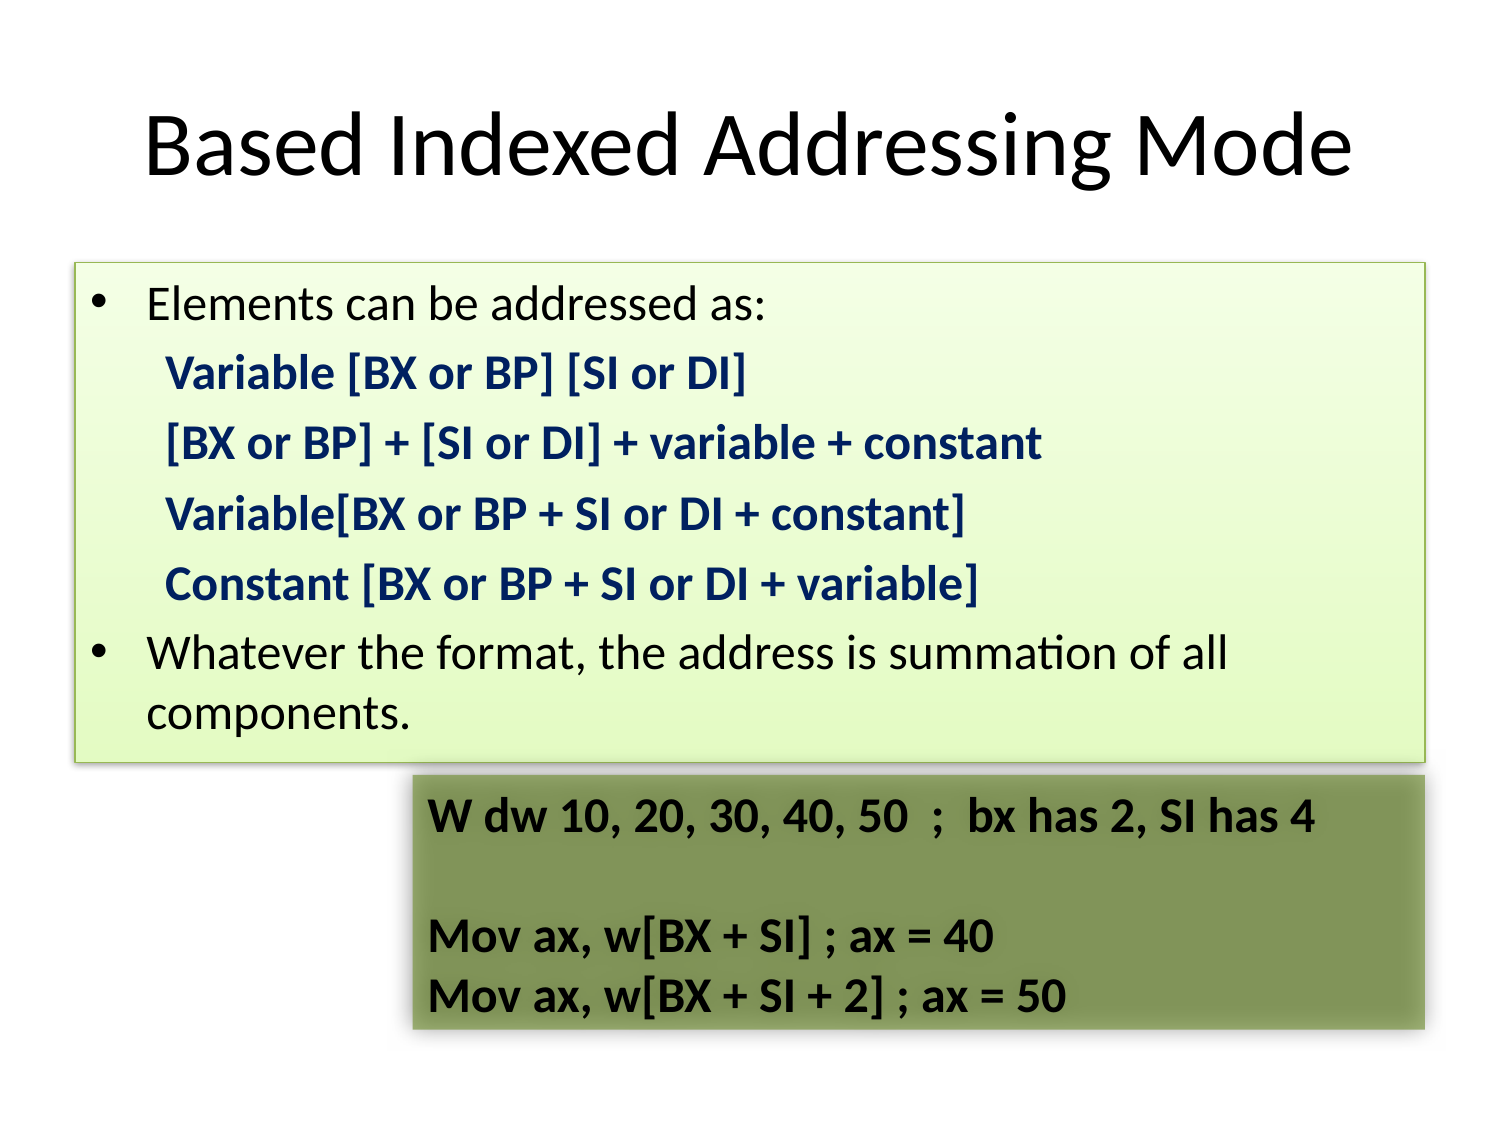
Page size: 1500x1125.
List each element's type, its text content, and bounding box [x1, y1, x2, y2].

title Based Indexed Addressing Mode [75, 45, 1425, 233]
list Elements can be addressed as: Variable [BX or BP] [SI or DI] [BX or BP] + [SI or DI] + variable + constant Variable[BX or BP + SI or DI + constant] Constant [BX or BP + SI or DI + variable] Whatever the format, the address is summation of all components. [74, 262, 1426, 763]
text_box W dw 10, 20, 30, 40, 50 ; bx has 2, SI has 4 Mov ax, w[BX + SI] ; ax = 40 Mov ax, w[BX + SI + 2] ; ax = 50 [412, 774, 1425, 1030]
